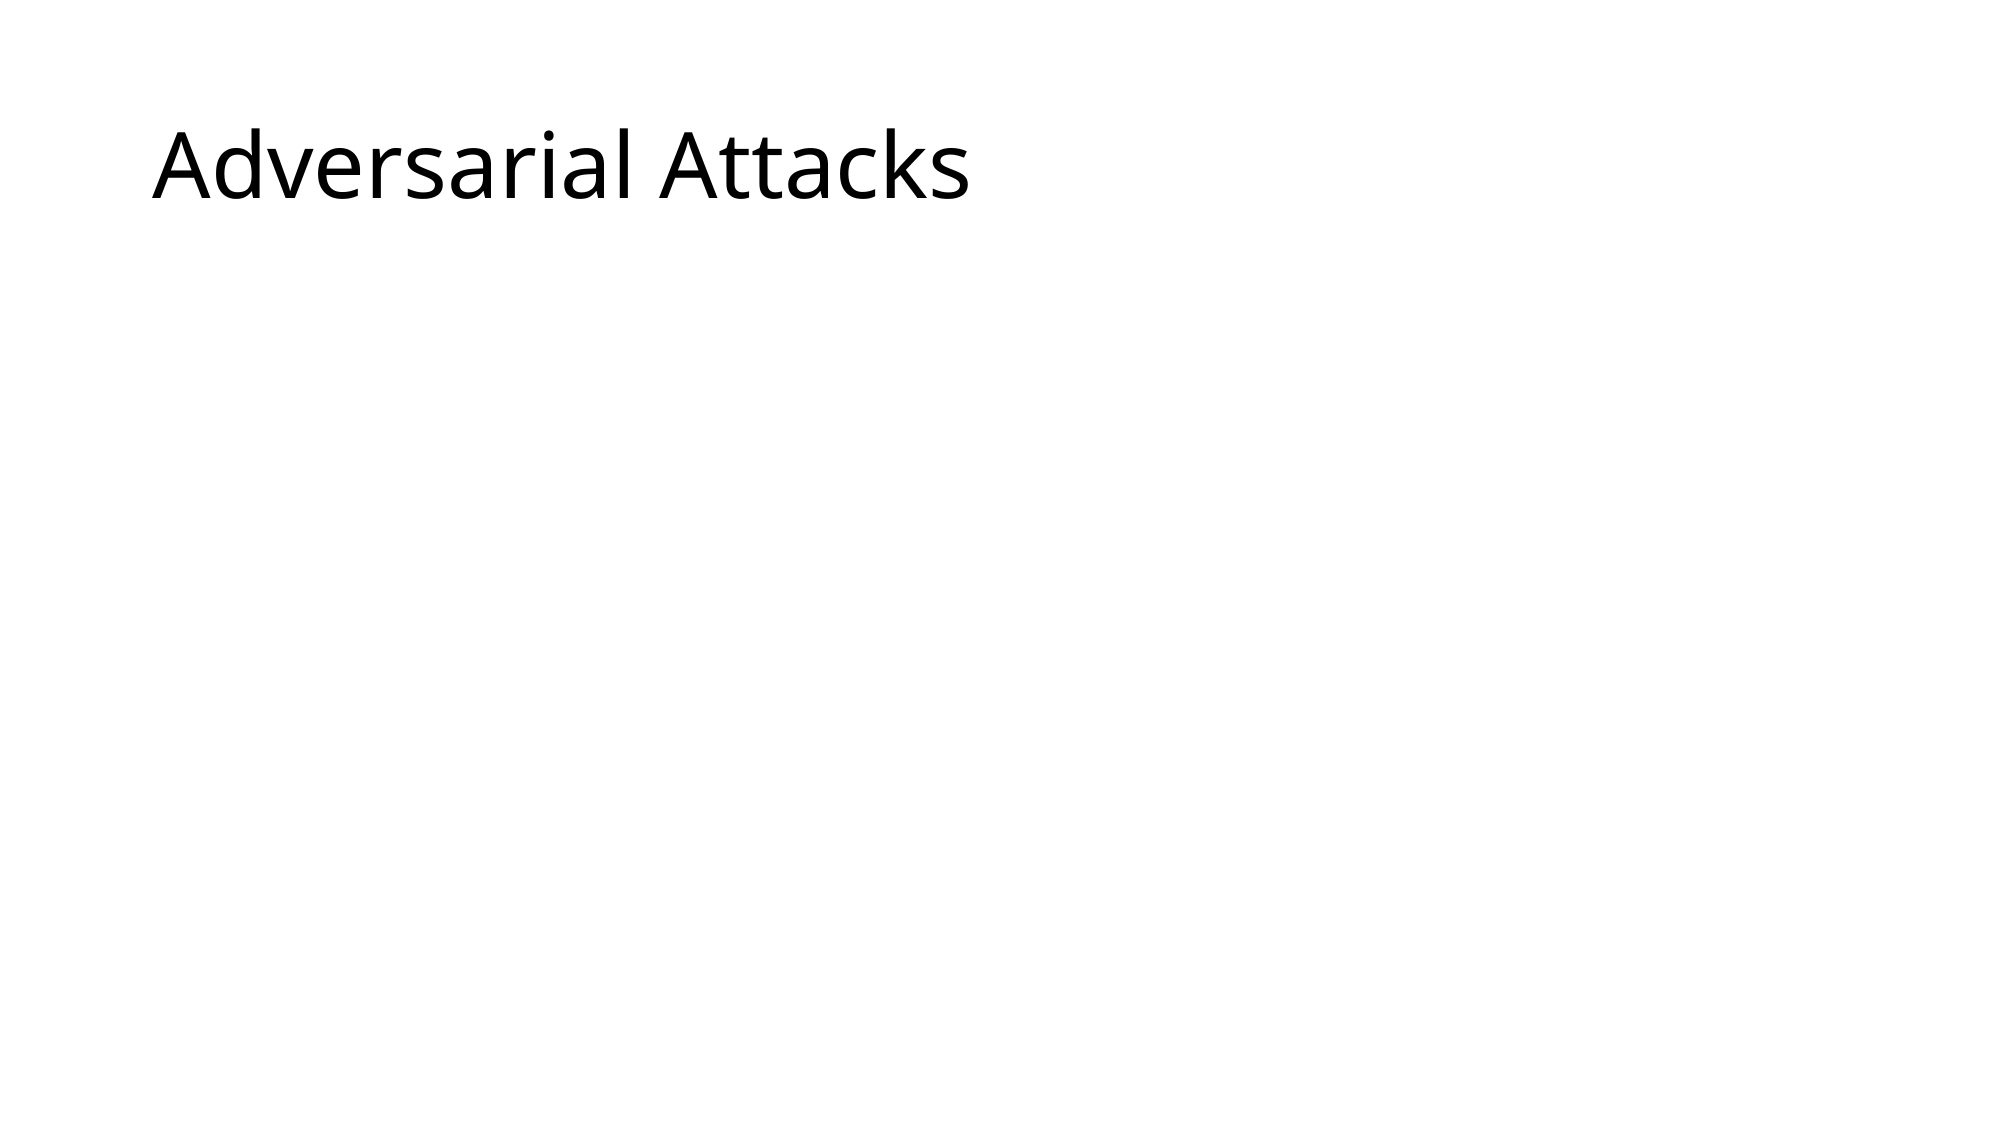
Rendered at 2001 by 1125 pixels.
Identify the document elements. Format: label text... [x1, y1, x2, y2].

title Adversarial Attacks [137, 59, 1863, 278]
